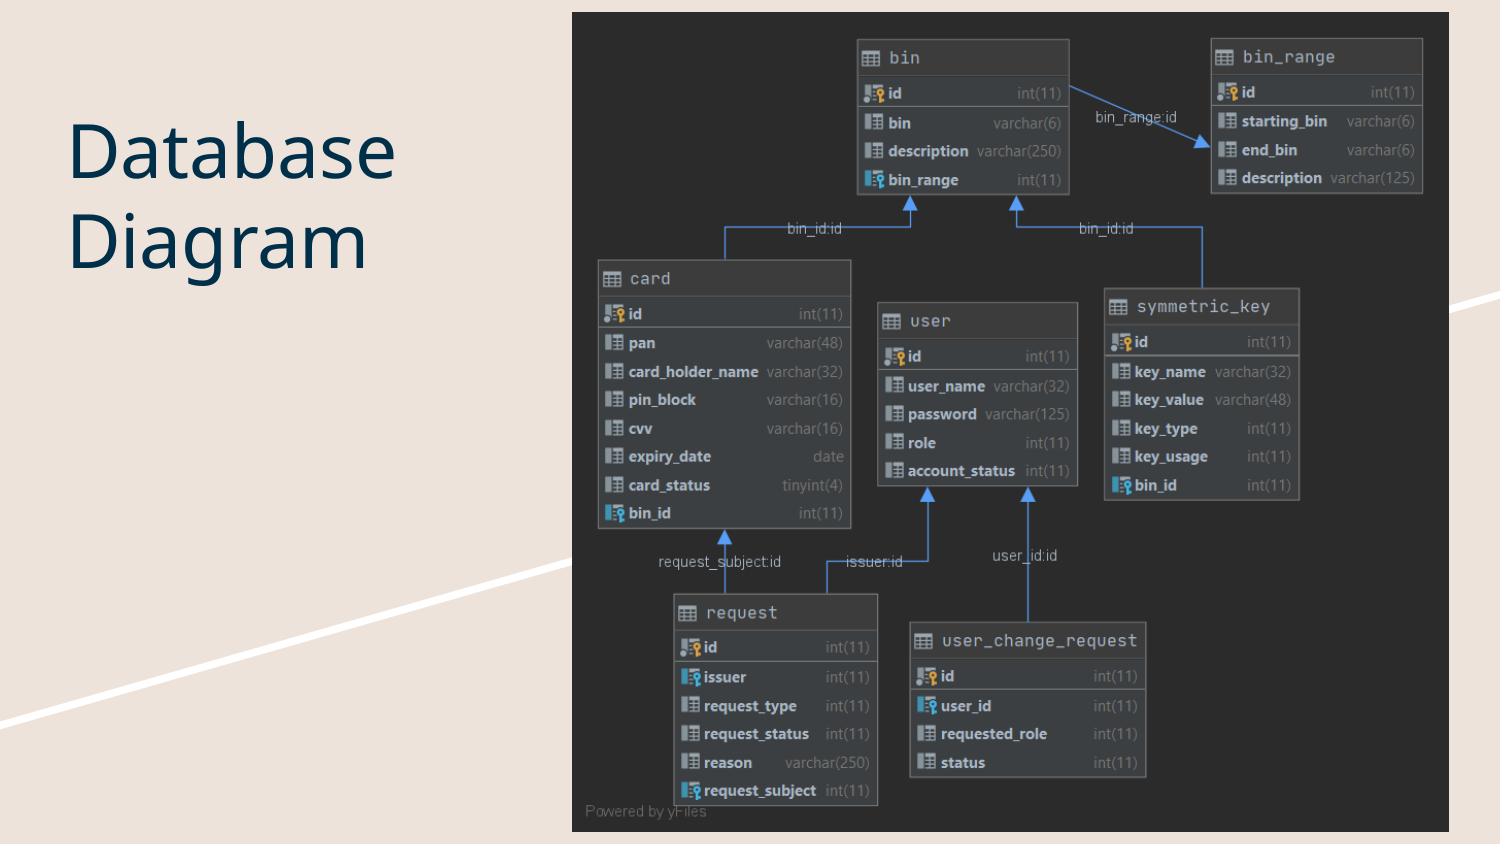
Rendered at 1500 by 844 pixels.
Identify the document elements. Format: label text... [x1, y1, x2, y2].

picture [572, 12, 1450, 832]
title Database Diagram [51, 88, 567, 299]
